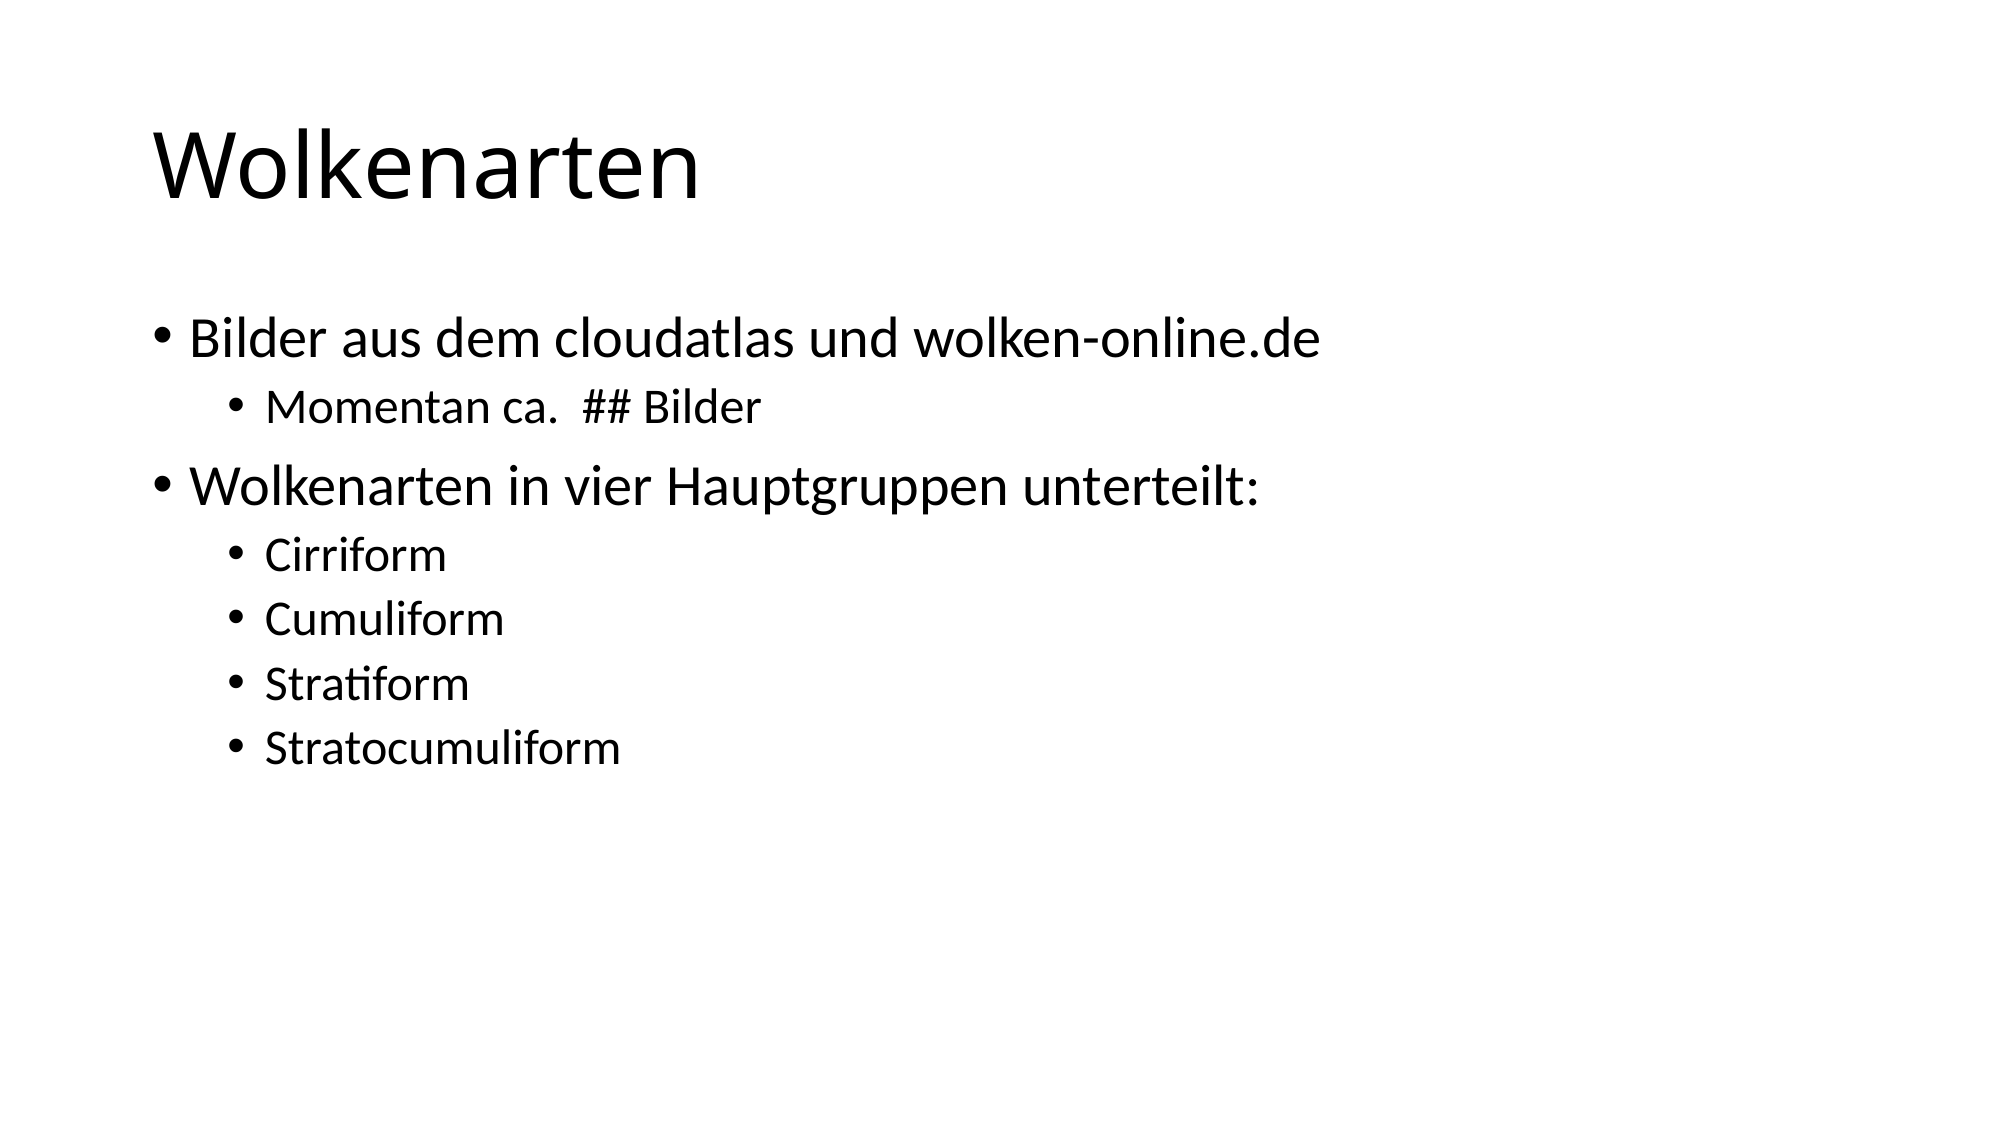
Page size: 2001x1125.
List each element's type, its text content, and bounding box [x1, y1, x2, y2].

list Bilder aus dem cloudatlas und wolken-online.de Momentan ca. ## Bilder Wolkenarten in vier Hauptgruppen unterteilt: Cirriform Cumuliform Stratiform Stratocumuliform [137, 299, 1863, 1014]
title Wolkenarten [137, 59, 1863, 278]
